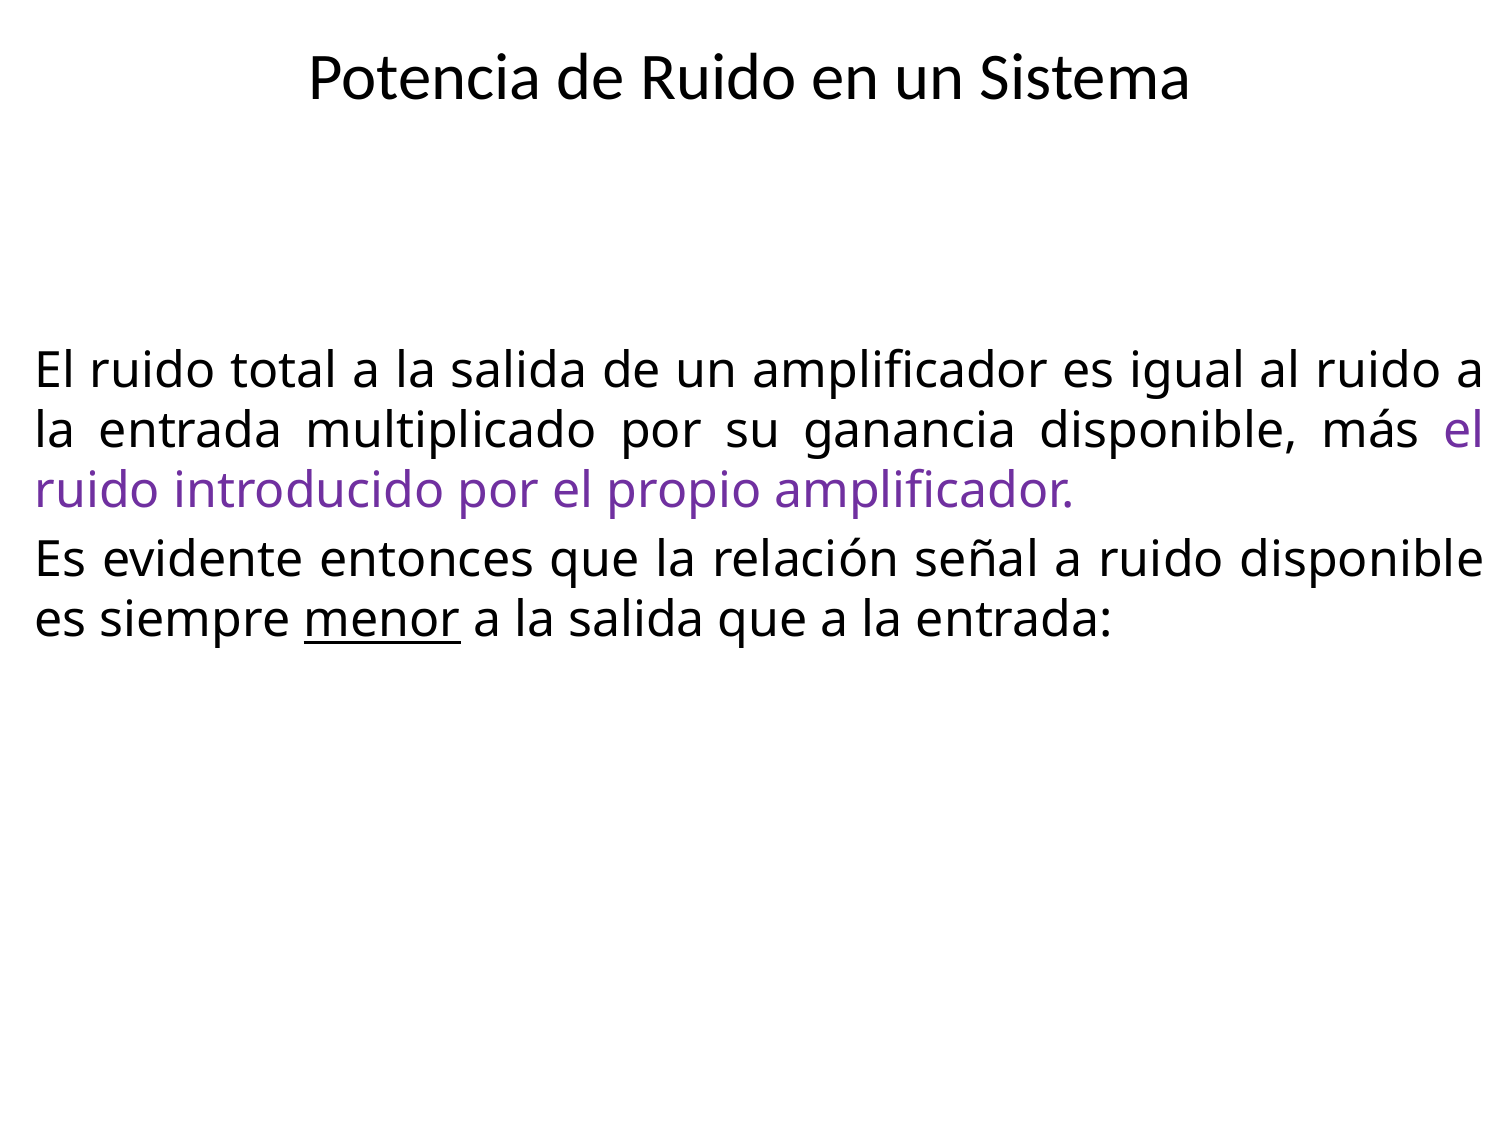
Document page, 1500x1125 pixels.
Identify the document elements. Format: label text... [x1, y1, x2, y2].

title Potencia de Ruido en un Sistema [0, 13, 1500, 133]
